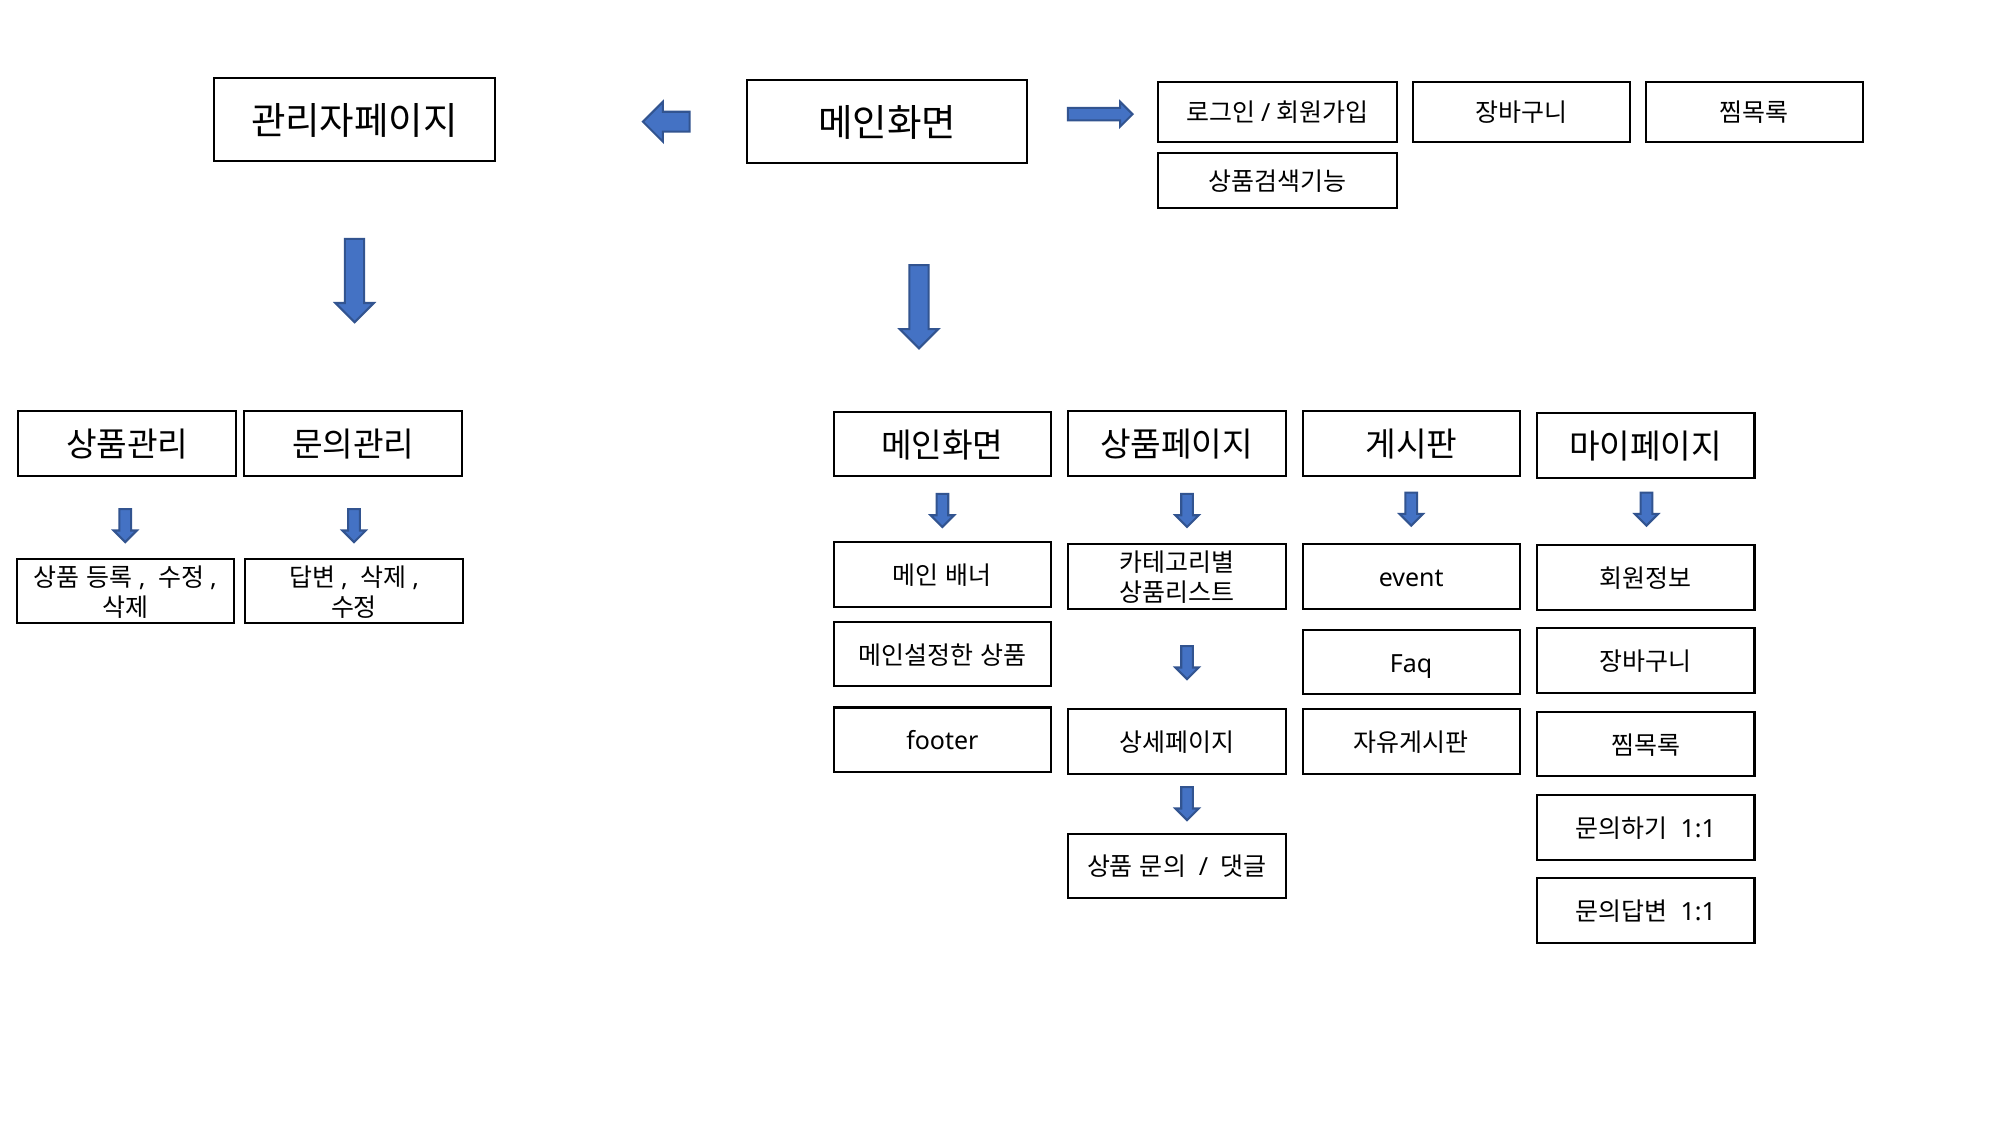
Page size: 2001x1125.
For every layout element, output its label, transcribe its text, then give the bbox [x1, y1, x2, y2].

text_box 상품관리 [17, 410, 237, 477]
text_box [1632, 491, 1661, 528]
text_box [1066, 99, 1135, 130]
text_box 카테고리별 상품리스트 [1067, 543, 1287, 610]
text_box 문의하기 1:1 [1536, 794, 1756, 861]
text_box 답변, 삭제, 수정 [244, 558, 464, 624]
text_box 메인설정한 상품 [833, 621, 1052, 687]
text_box 게시판 [1302, 410, 1521, 477]
text_box 찜목록 [1536, 711, 1756, 777]
text_box [928, 492, 957, 529]
text_box [332, 237, 377, 324]
text_box 메인화면 [746, 79, 1028, 164]
text_box [1172, 645, 1202, 681]
text_box 회원정보 [1536, 544, 1756, 611]
text_box 마이페이지 [1536, 412, 1756, 479]
text_box 상품검색기능 [1157, 152, 1398, 209]
text_box [111, 508, 140, 544]
text_box [641, 99, 691, 145]
text_box 문의관리 [243, 410, 463, 477]
text_box footer [833, 706, 1052, 773]
text_box 메인화면 [833, 411, 1052, 477]
text_box 상품페이지 [1067, 410, 1287, 477]
text_box [339, 508, 369, 544]
text_box [1172, 786, 1202, 822]
text_box [1397, 491, 1426, 528]
text_box 장바구니 [1536, 627, 1756, 694]
text_box [897, 264, 941, 350]
text_box 상품 등록, 수정, 삭제 [16, 558, 235, 624]
text_box 메인 배너 [833, 541, 1052, 608]
text_box event [1302, 543, 1521, 610]
text_box Faq [1302, 629, 1521, 695]
text_box 상품 문의 / 댓글 [1067, 833, 1287, 899]
text_box [1172, 492, 1202, 529]
text_box 관리자페이지 [213, 77, 496, 162]
text_box 로그인/회원가입 [1157, 81, 1398, 143]
text_box 문의답변 1:1 [1536, 877, 1756, 944]
text_box 찜목록 [1645, 81, 1864, 143]
text_box 자유게시판 [1302, 708, 1521, 775]
text_box 상세페이지 [1067, 708, 1287, 775]
text_box 장바구니 [1412, 81, 1631, 143]
